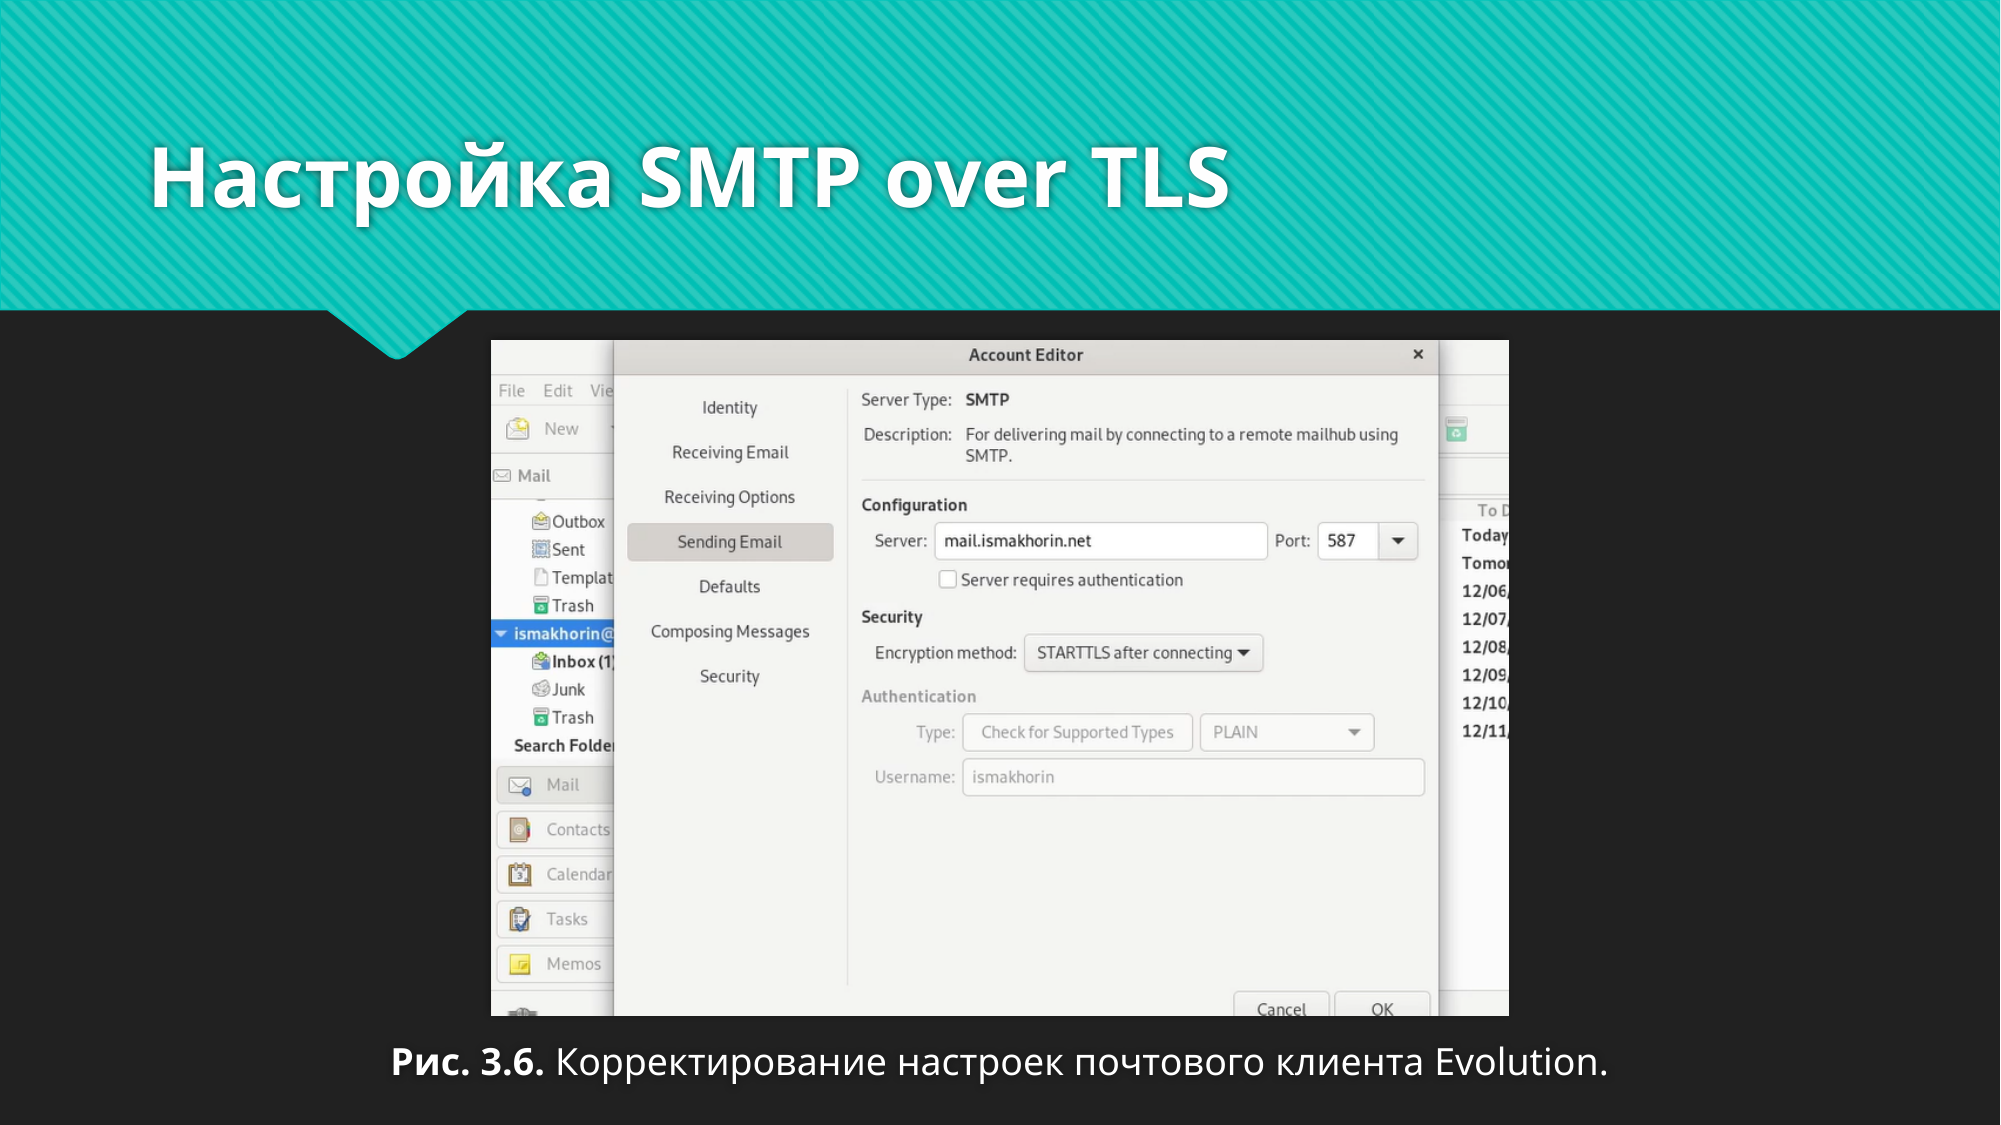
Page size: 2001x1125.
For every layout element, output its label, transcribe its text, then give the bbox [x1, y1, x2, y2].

title Настройка SMTP over TLS [132, 72, 1868, 232]
text_box Рис. 3.6. Корректирование настроек почтового клиента Evolution. [0, 961, 2000, 1125]
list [491, 340, 1509, 1017]
